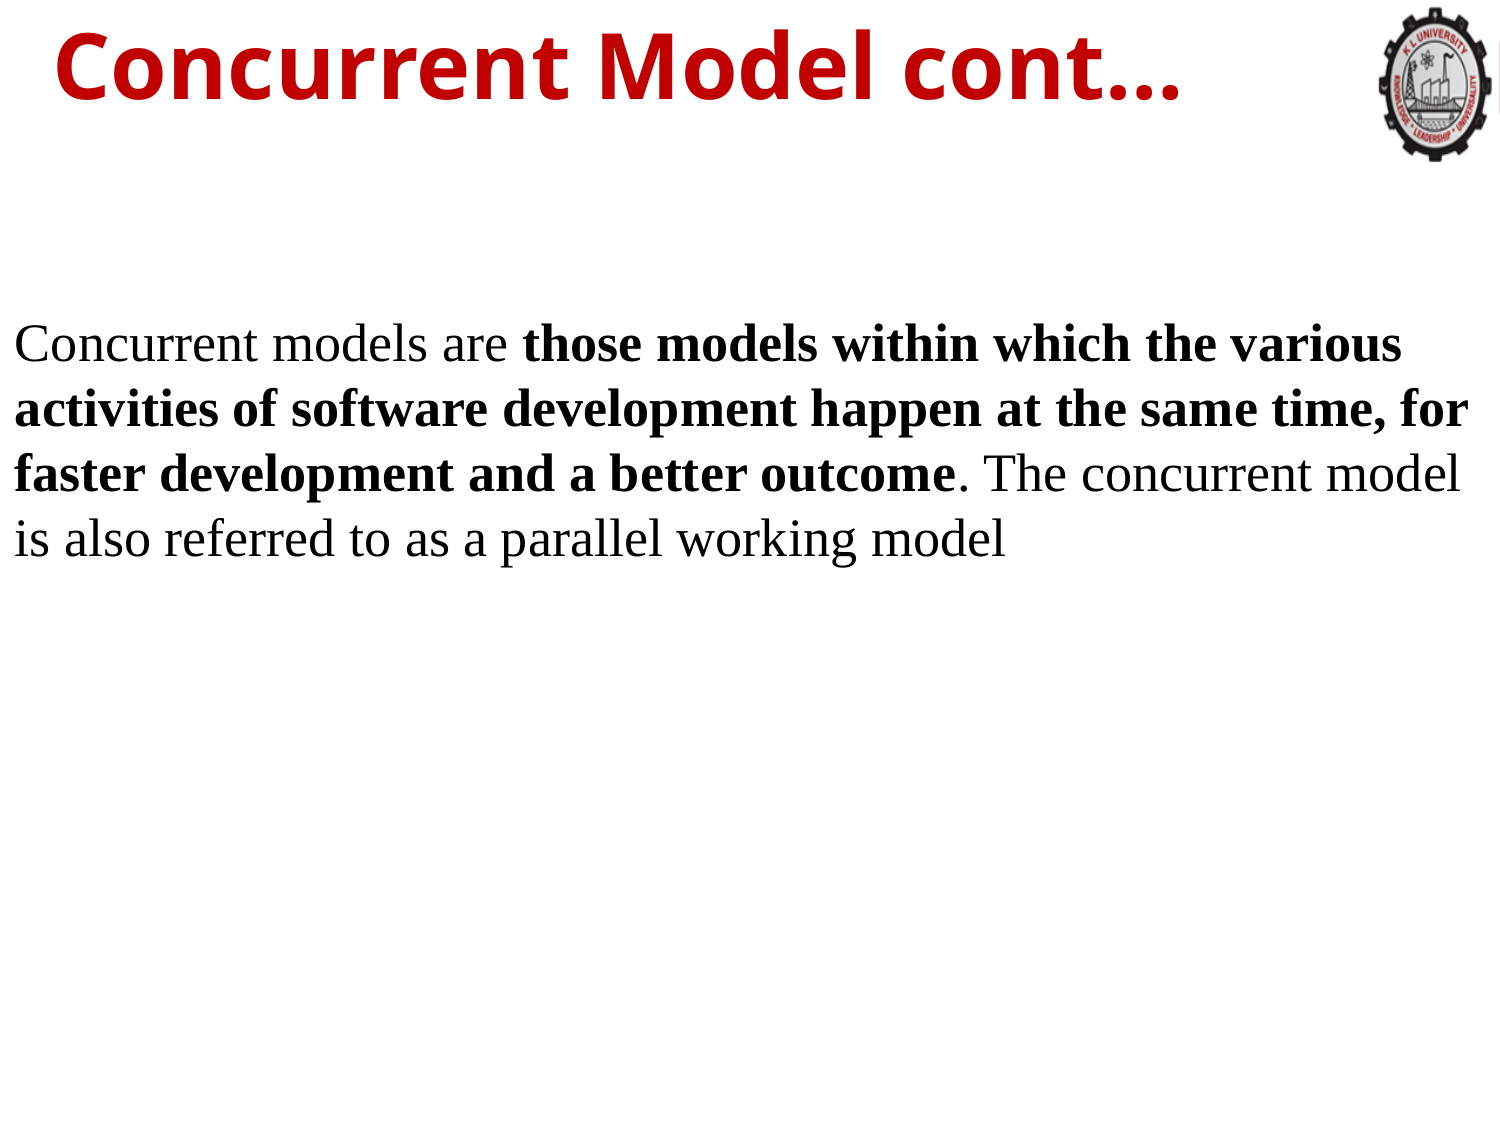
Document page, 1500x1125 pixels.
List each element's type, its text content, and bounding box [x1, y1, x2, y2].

picture [1368, 0, 1500, 175]
text_box Concurrent Model cont… [37, 0, 1388, 140]
text_box Concurrent models are those models within which the various activities of software development happen at the same time, for faster development and a better outcome. The concurrent model is also referred to as a parallel working model [0, 299, 1500, 575]
